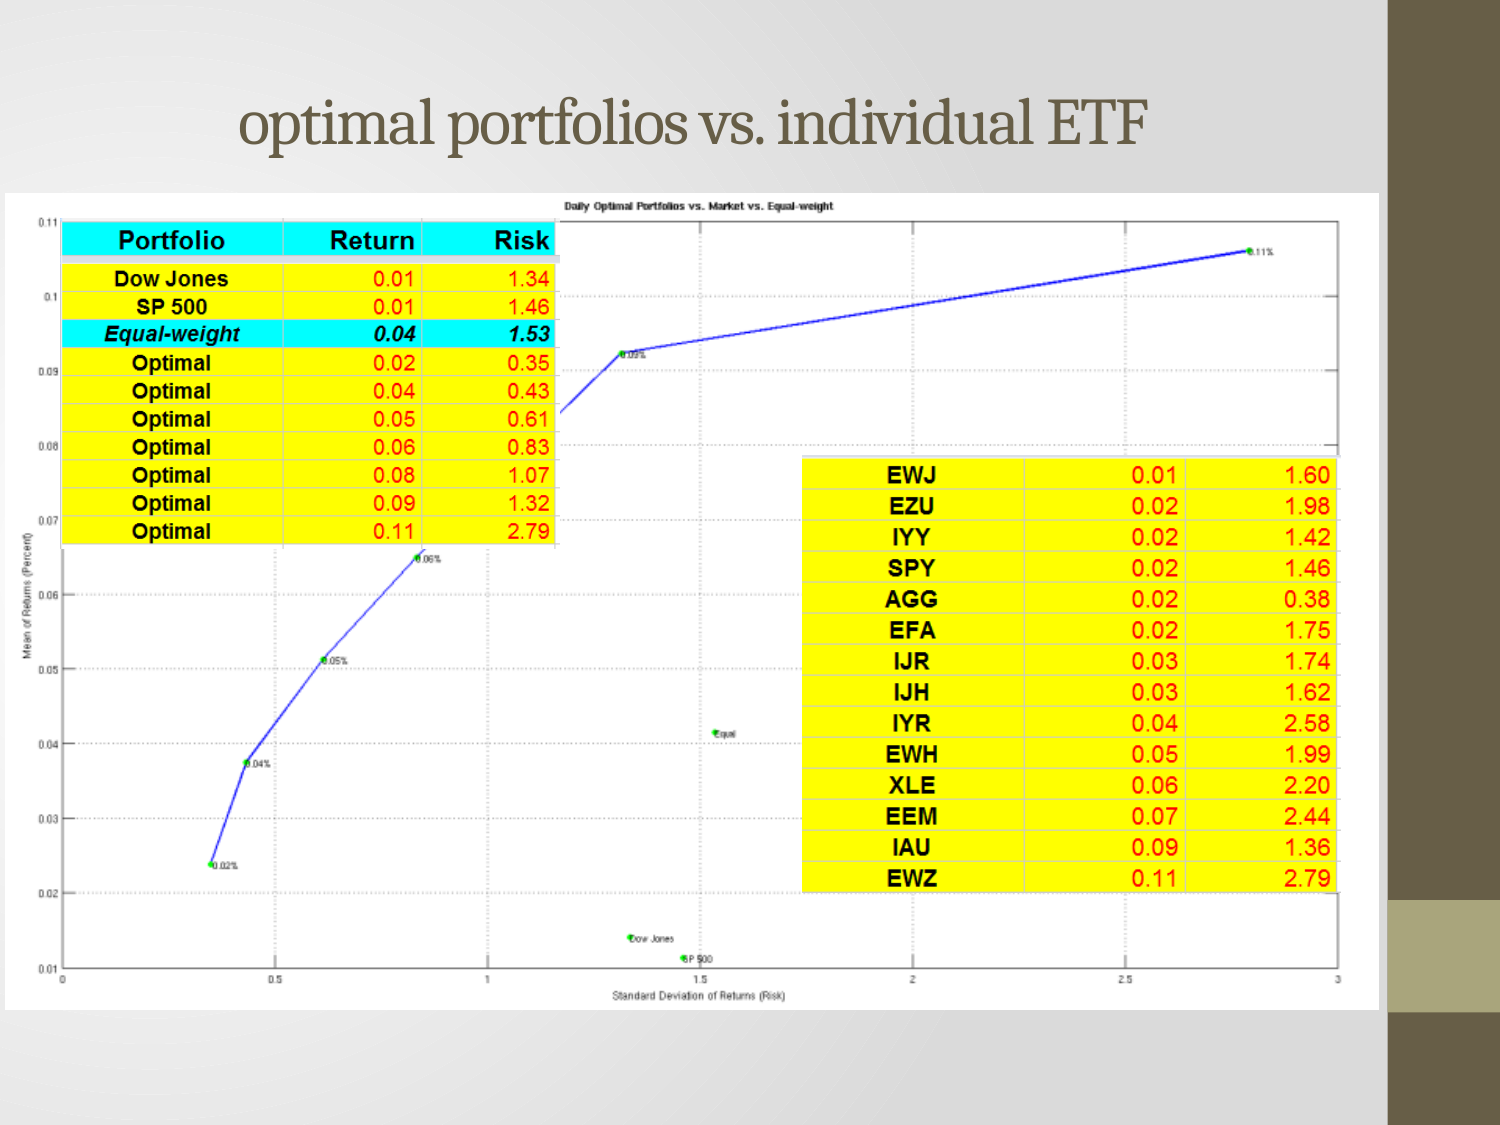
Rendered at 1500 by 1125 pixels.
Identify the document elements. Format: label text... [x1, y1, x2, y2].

picture [4, 192, 1380, 1011]
title optimal portfolios vs. individual ETF [75, 45, 1325, 185]
